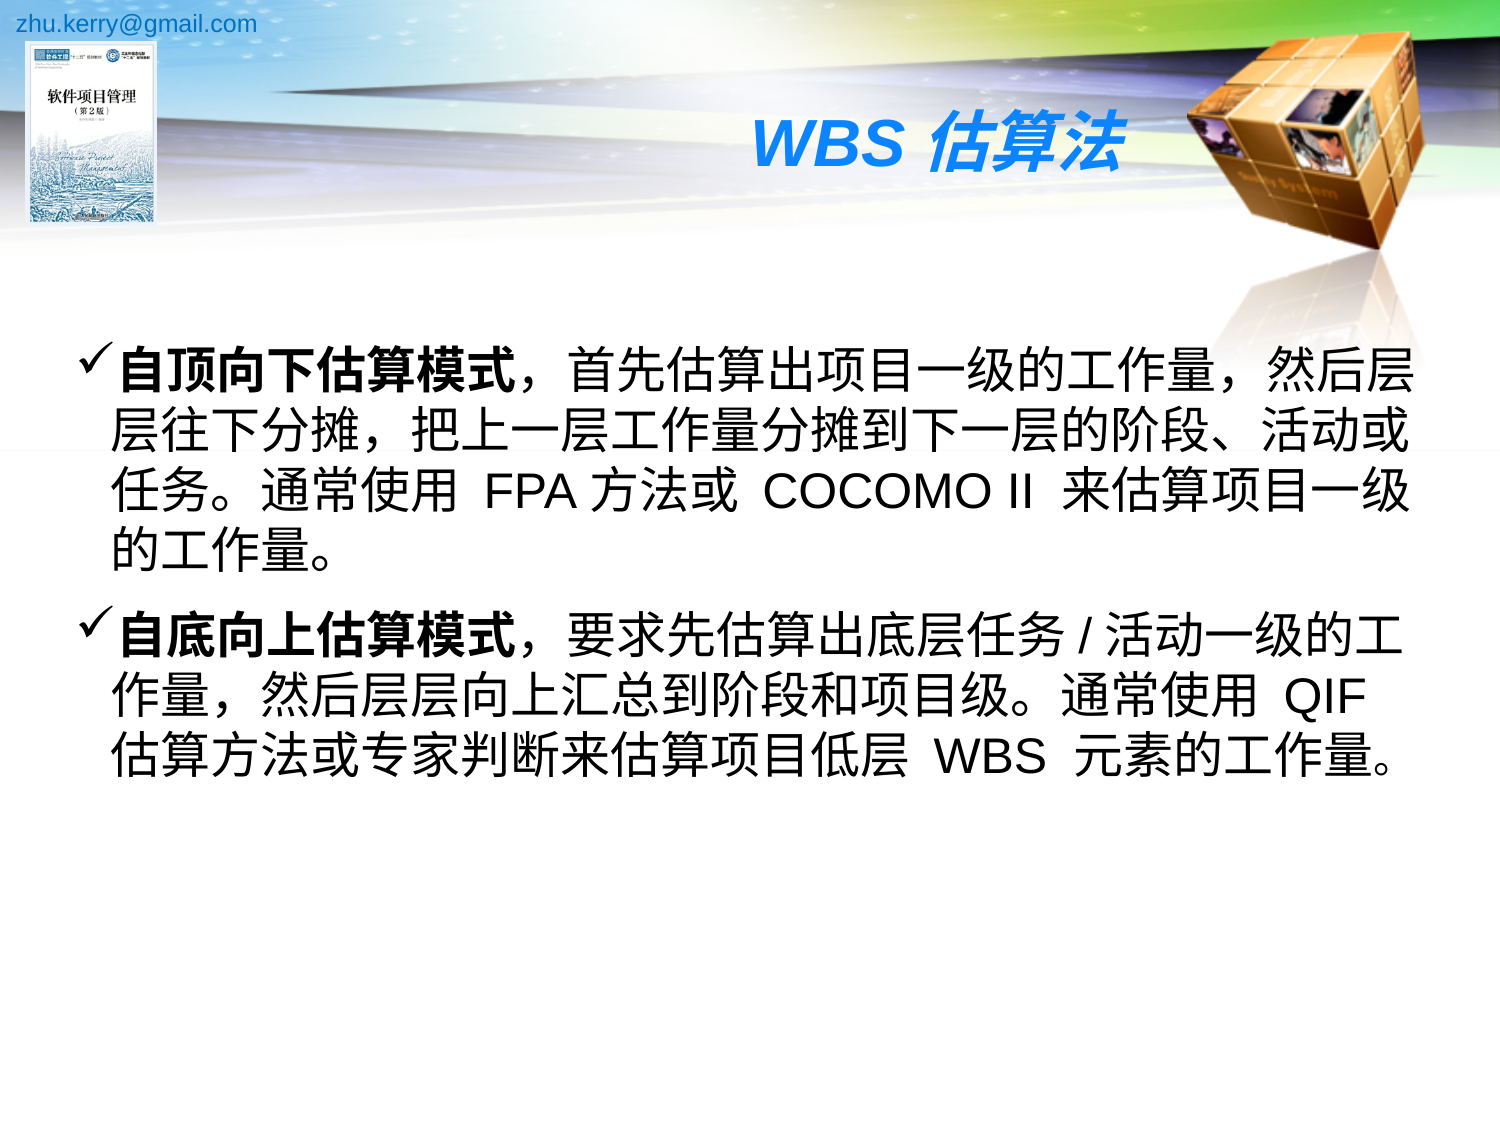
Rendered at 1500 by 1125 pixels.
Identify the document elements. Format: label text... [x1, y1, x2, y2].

picture [0, 0, 1500, 375]
text_box 自顶向下估算模式，首先估算出项目一级的工作量，然后层层往下分摊，把上一层工作量分摊到下一层的阶段、活动或任务。通常使用 FPA方法或 COCOMO II 来估算项目一级的工作量。 自底向上估算模式，要求先估算出底层任务/活动一级的工作量，然后层层向上汇总到阶段和项目级。通常使用 QIF 估算方法或专家判断来估算项目低层 WBS 元素的工作量。 [35, 338, 1424, 854]
title WBS估算法 [162, 99, 1138, 180]
